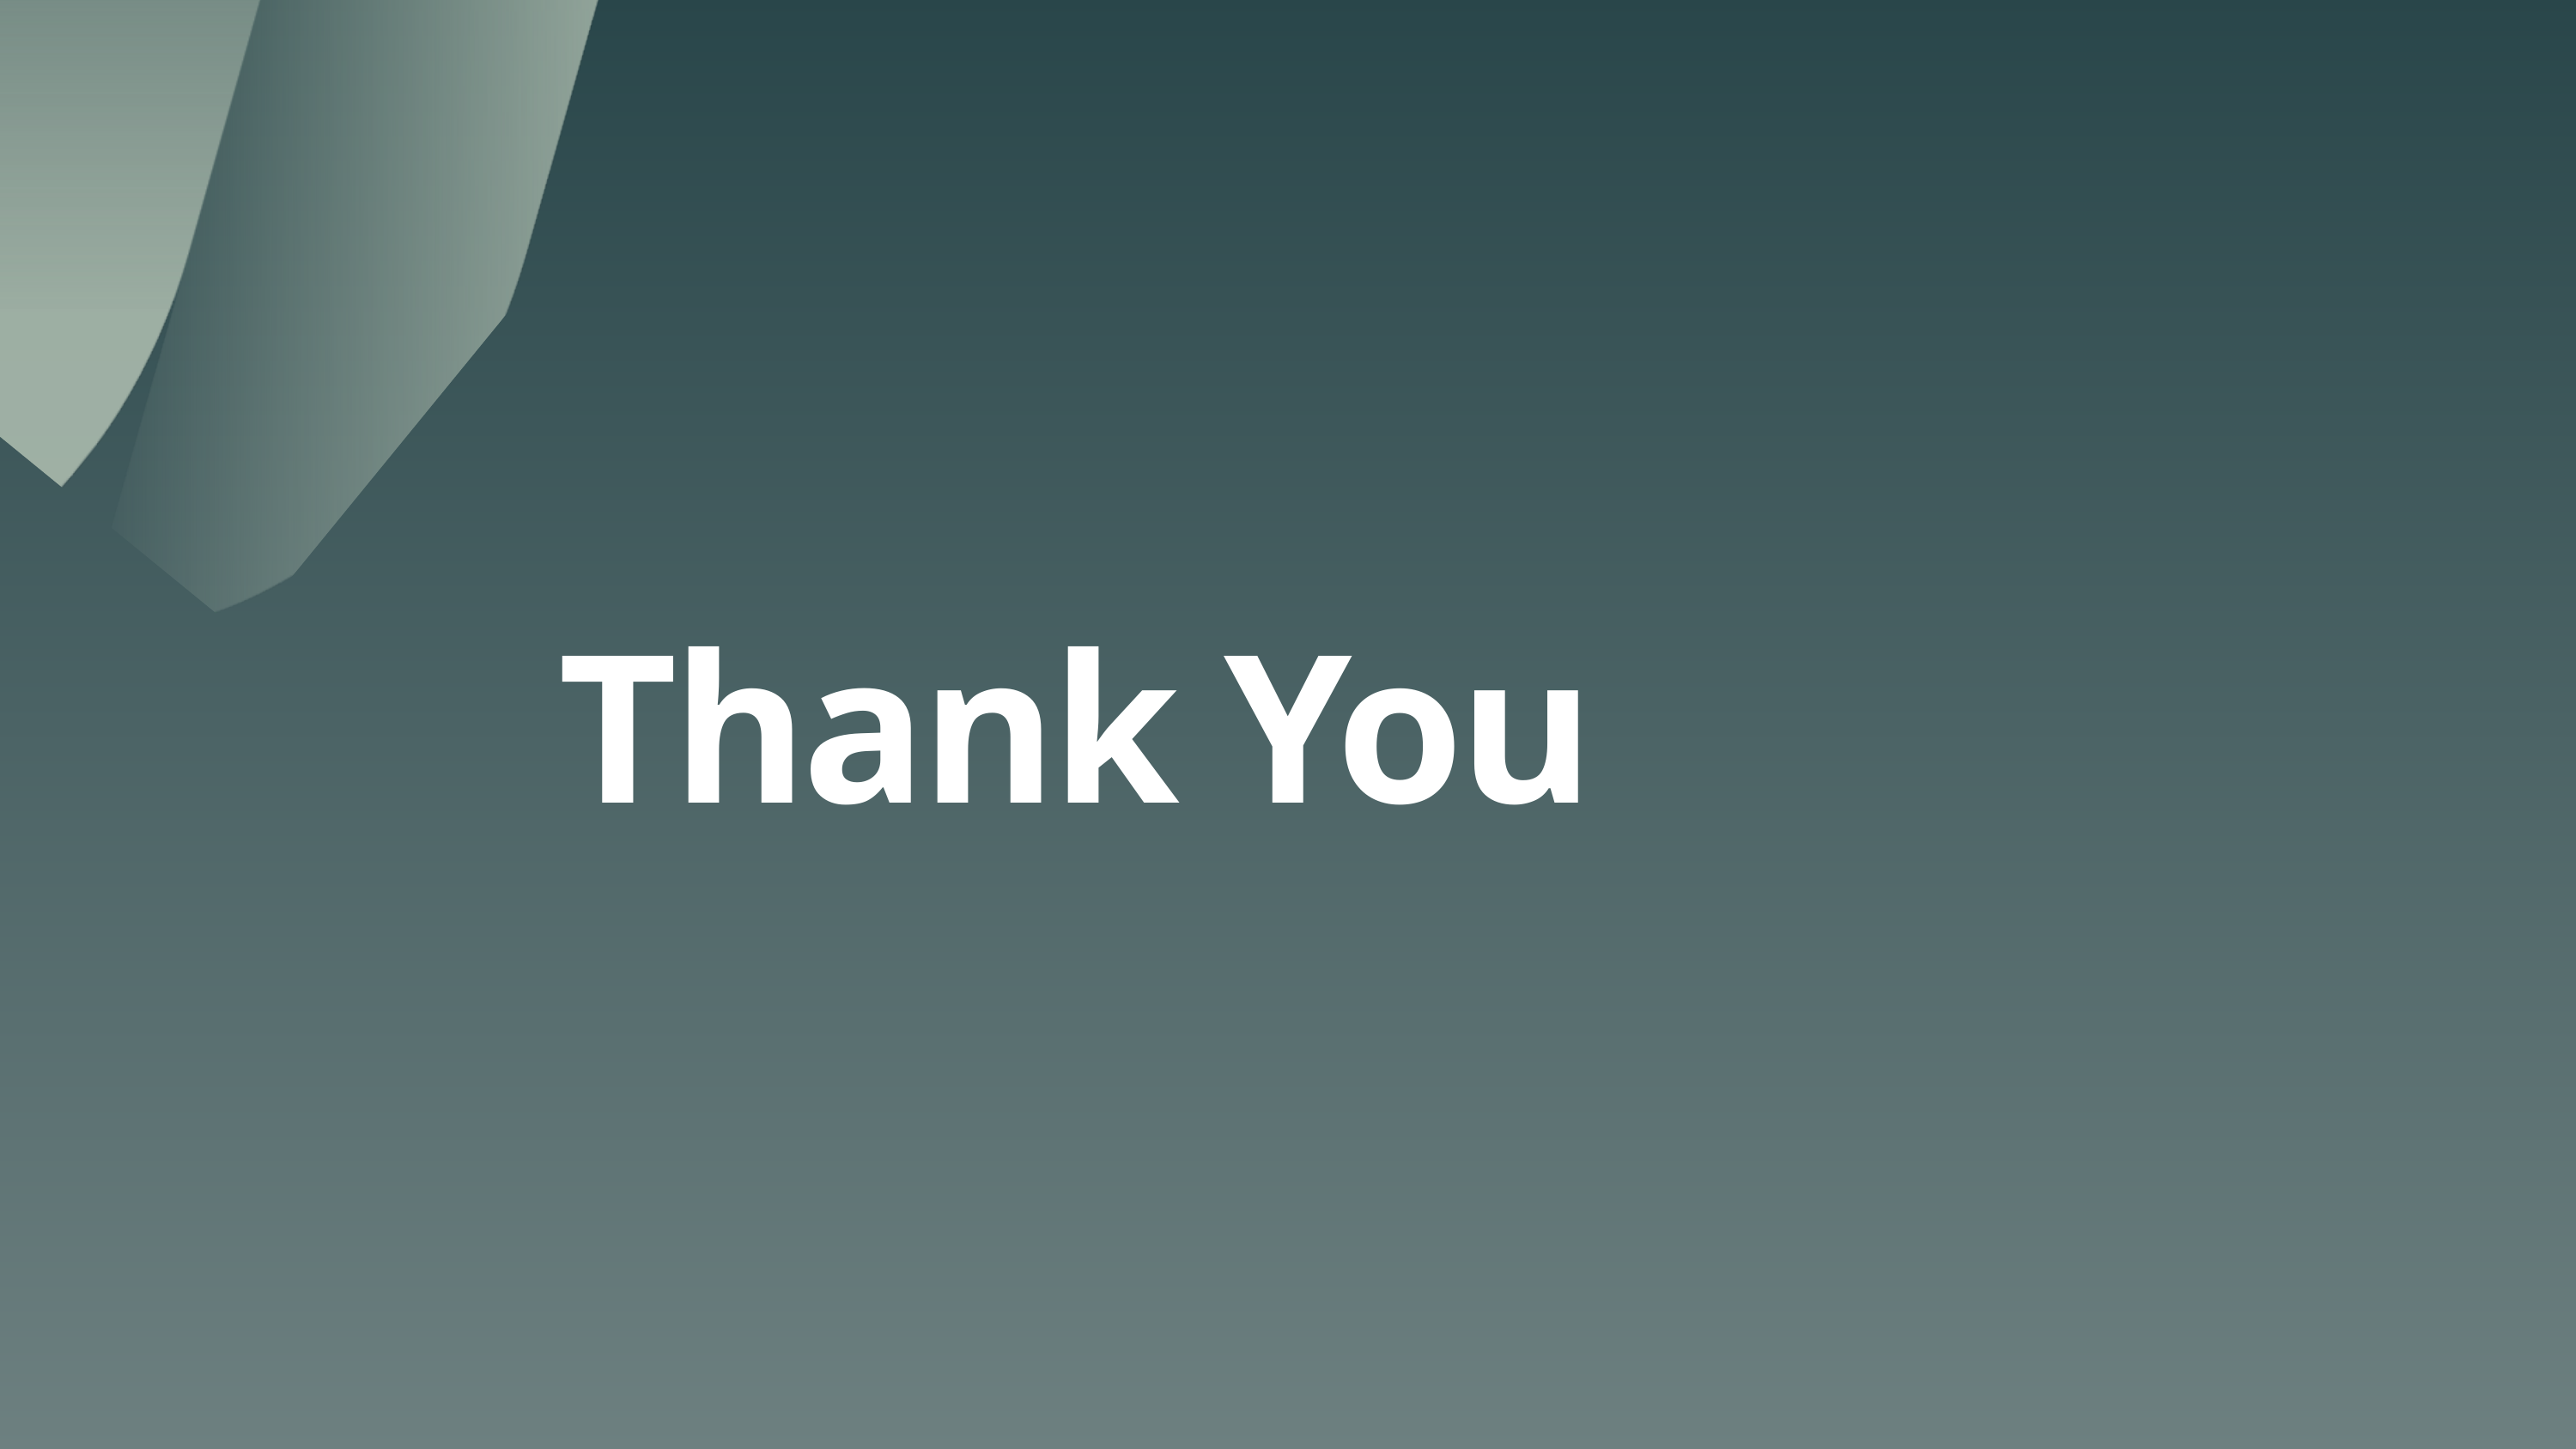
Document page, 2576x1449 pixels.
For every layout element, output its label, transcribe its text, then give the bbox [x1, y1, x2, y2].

text_box [0, 0, 763, 636]
text_box Thank You [558, 681, 2018, 845]
